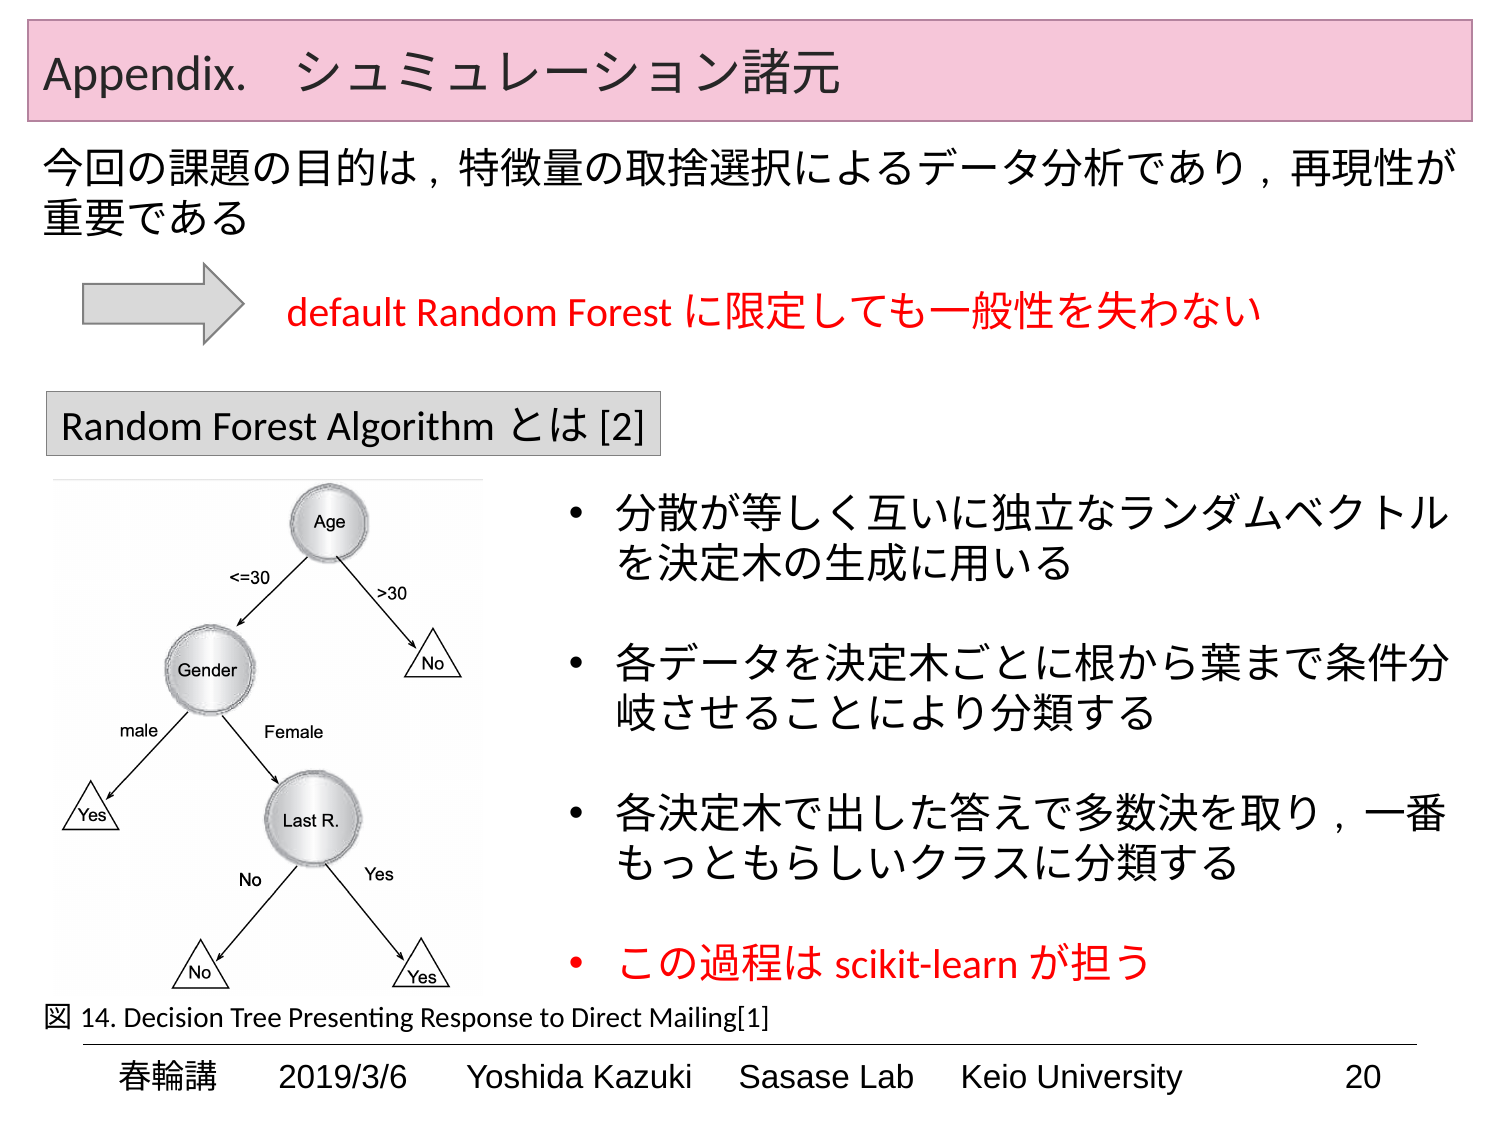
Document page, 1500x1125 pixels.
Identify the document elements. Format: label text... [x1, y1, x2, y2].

text_box 図14. Decision Tree Presenting Response to Direct Mailing[1] [29, 991, 786, 1041]
footer Yoshida Kazuki Sasase Lab Keio University [440, 1057, 1059, 1092]
text_box default Random Forestに限定しても一般性を失わない [271, 277, 1319, 342]
text_box Appendix. シュミュレーション諸元 [27, 19, 1473, 122]
slide_number 20 [1059, 1045, 1397, 1105]
picture [53, 479, 483, 997]
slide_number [103, 1045, 441, 1105]
text_box Random Forest Algorithmとは[2] [46, 391, 661, 456]
text_box 分散が等しく互いに独立なランダムベクトルを決定木の生成に用いる 各データを決定木ごとに根から葉まで条件分岐させることにより分類する 各決定木で出した答えで多数決を取り, 一番もっともらしいクラスに分類する この過程はscikit-learnが担う [554, 479, 1500, 995]
text_box 今回の課題の目的は, 特徴量の取捨選択によるデータ分析であり, 再現性が重要である [28, 134, 1472, 249]
text_box [82, 261, 246, 347]
